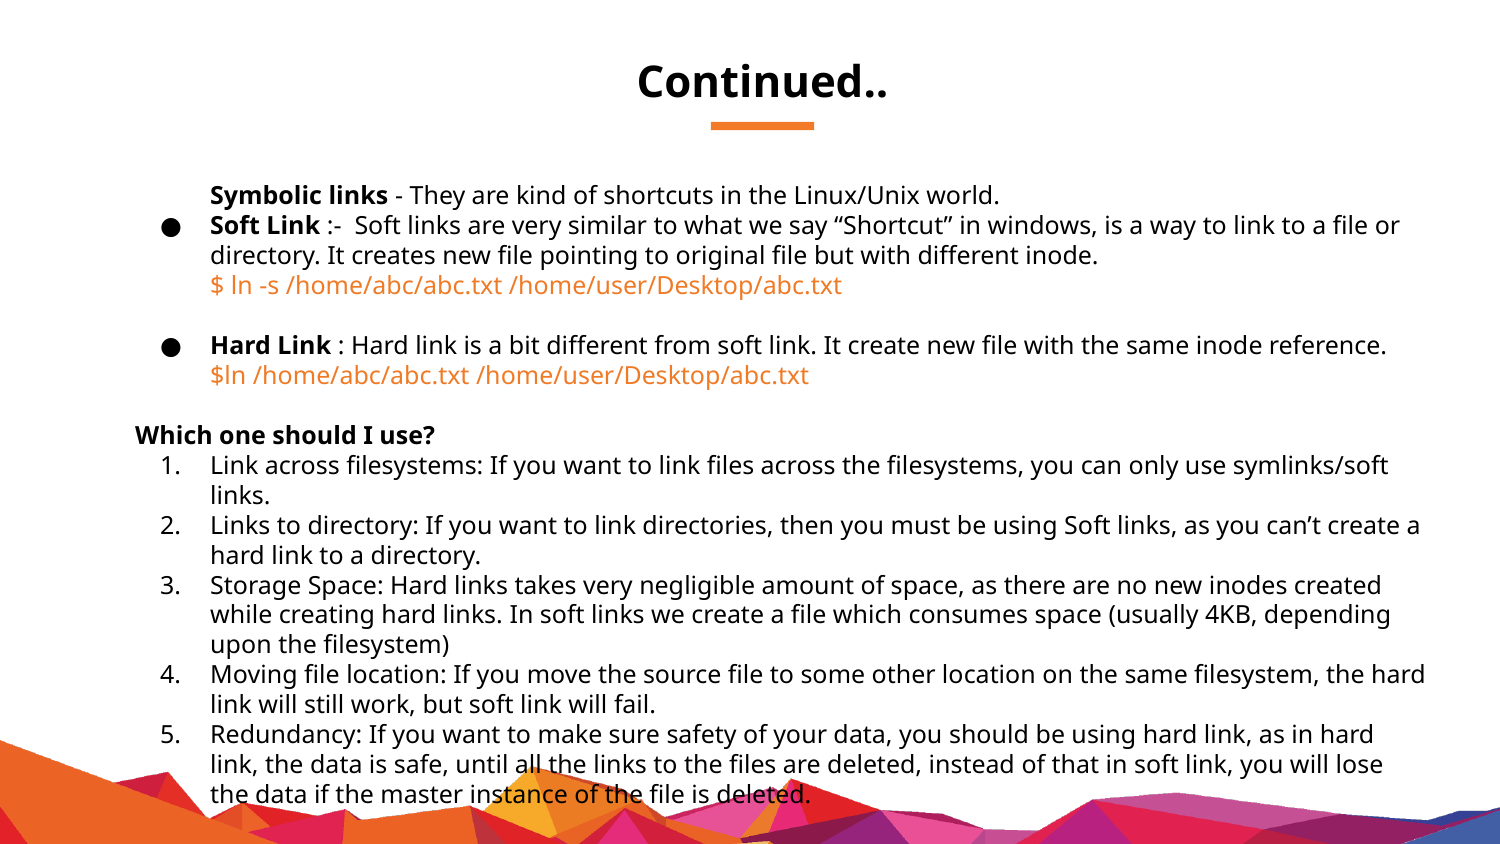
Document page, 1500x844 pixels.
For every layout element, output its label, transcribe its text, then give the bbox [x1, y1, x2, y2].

picture [0, 740, 1500, 844]
title Continued.. [94, 39, 1431, 110]
list Symbolic links - They are kind of shortcuts in the Linux/Unix world. Soft Link :- Soft links are very similar to what we say “Shortcut” in windows, is a way to link to a file or directory. It creates new file pointing to original file but with different inode. $ ln -s /home/abc/abc.txt /home/user/Desktop/abc.txt Hard Link : Hard link is a bit different from soft link. It create new file with the same inode reference. $ln /home/abc/abc.txt /home/user/Desktop/abc.txt Which one should I use? Link across filesystems: If you want to link files across the filesystems, you can only use symlinks/soft links. Links to directory: If you want to link directories, then you must be using Soft links, as you can’t create a hard link to a directory. Storage Space: Hard links takes very negligible amount of space, as there are no new inodes created while creating hard links. In soft links we create a file which consumes space (usually 4KB, depending upon the filesystem) Moving file location: If you move the source file to some other location on the same filesystem, the hard link will still work, but soft link will fail. Redundancy: If you want to make sure safety of your data, you should be using hard link, as in hard link, the data is safe, until all the links to the files are deleted, instead of that in soft link, you will lose the data if the master instance of the file is deleted. [120, 164, 1445, 774]
